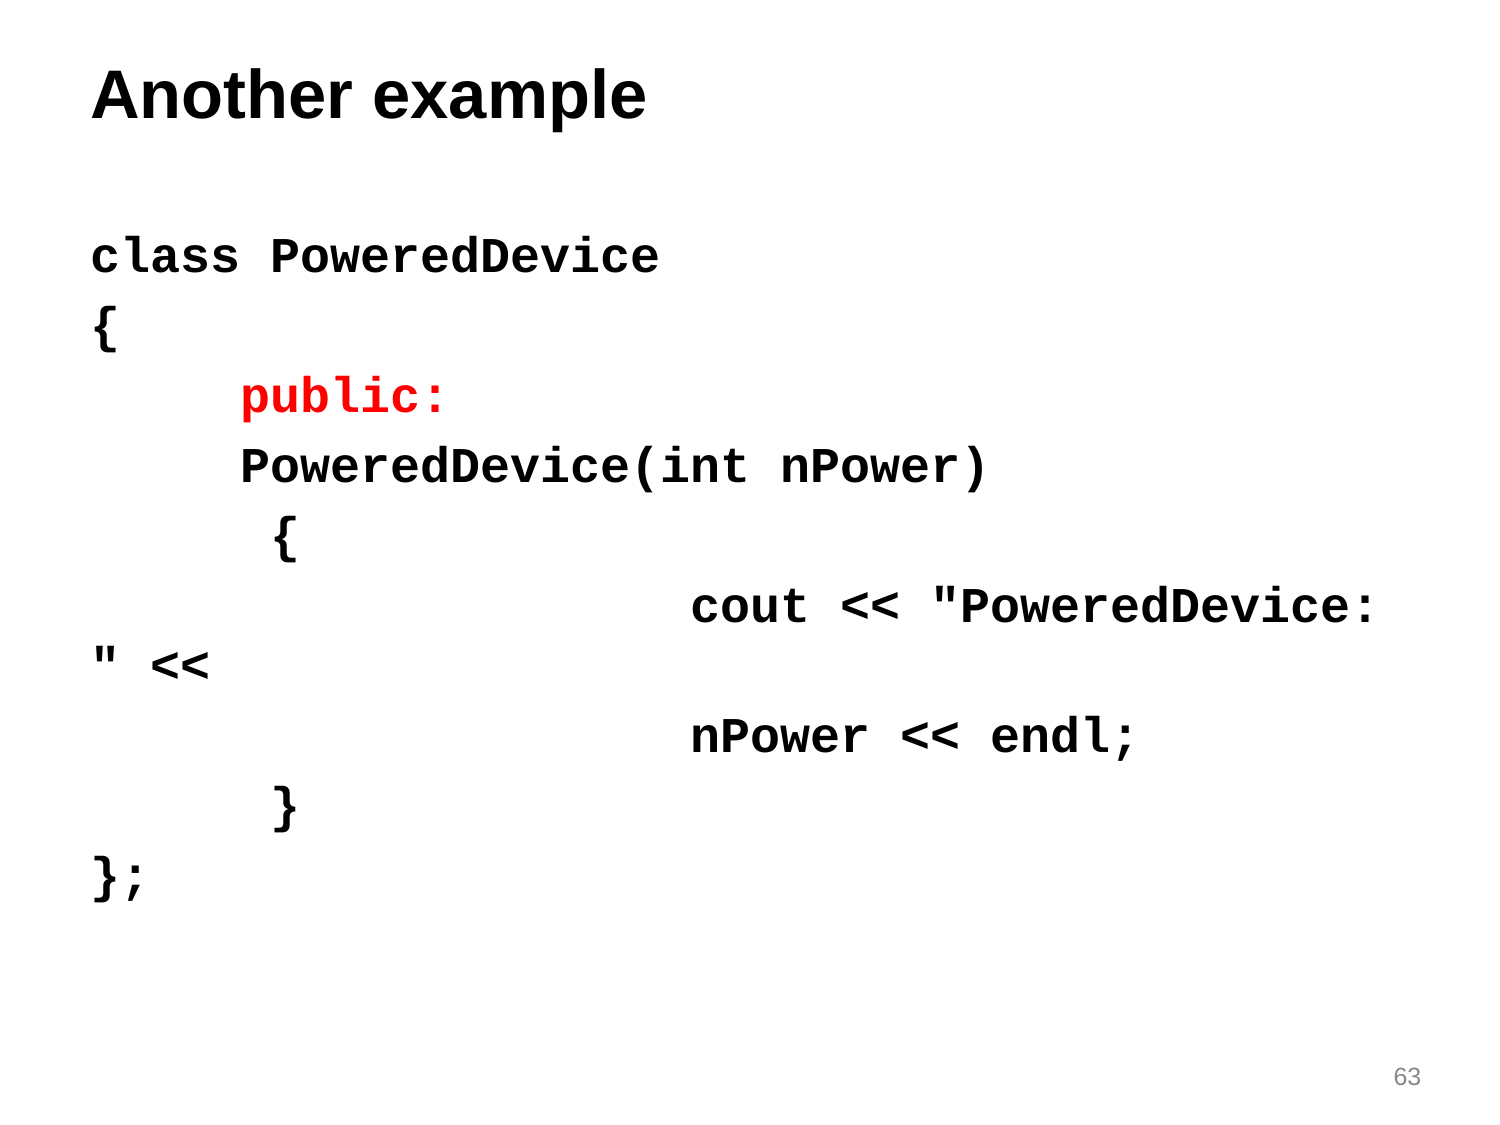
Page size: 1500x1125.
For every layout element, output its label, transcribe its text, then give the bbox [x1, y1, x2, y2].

list class PoweredDevice { public: PoweredDevice(int nPower) { cout << "PoweredDevice: " << nPower << endl; } }; [75, 214, 1437, 1053]
title Another example [75, 23, 1425, 160]
slide_number 63 [1316, 1053, 1437, 1106]
